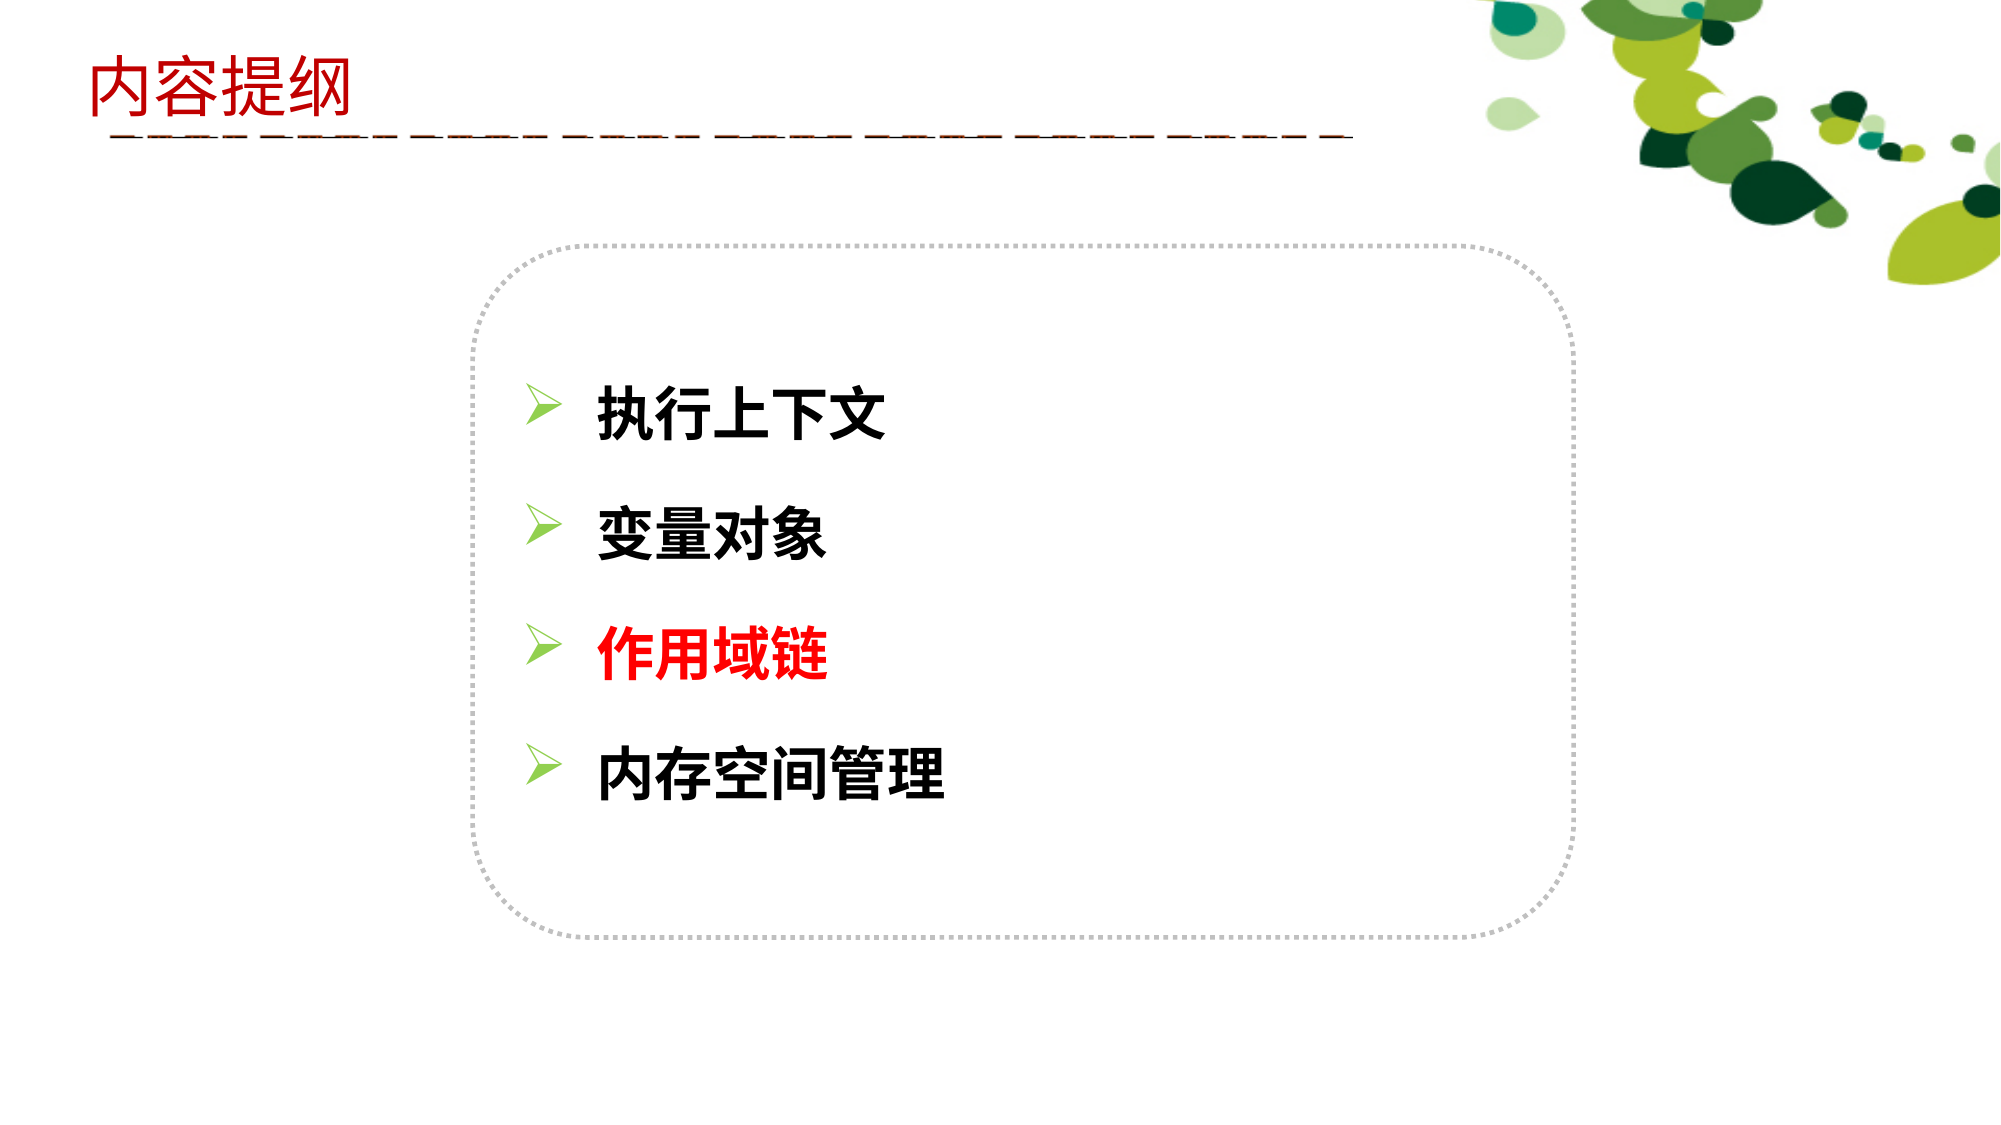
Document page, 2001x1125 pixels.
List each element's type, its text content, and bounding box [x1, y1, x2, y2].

text_box 内容提纲 [72, 37, 424, 133]
text_box 执行上下文 变量对象 作用域链 内存空间管理 [472, 246, 1574, 938]
picture [0, 0, 2001, 1125]
